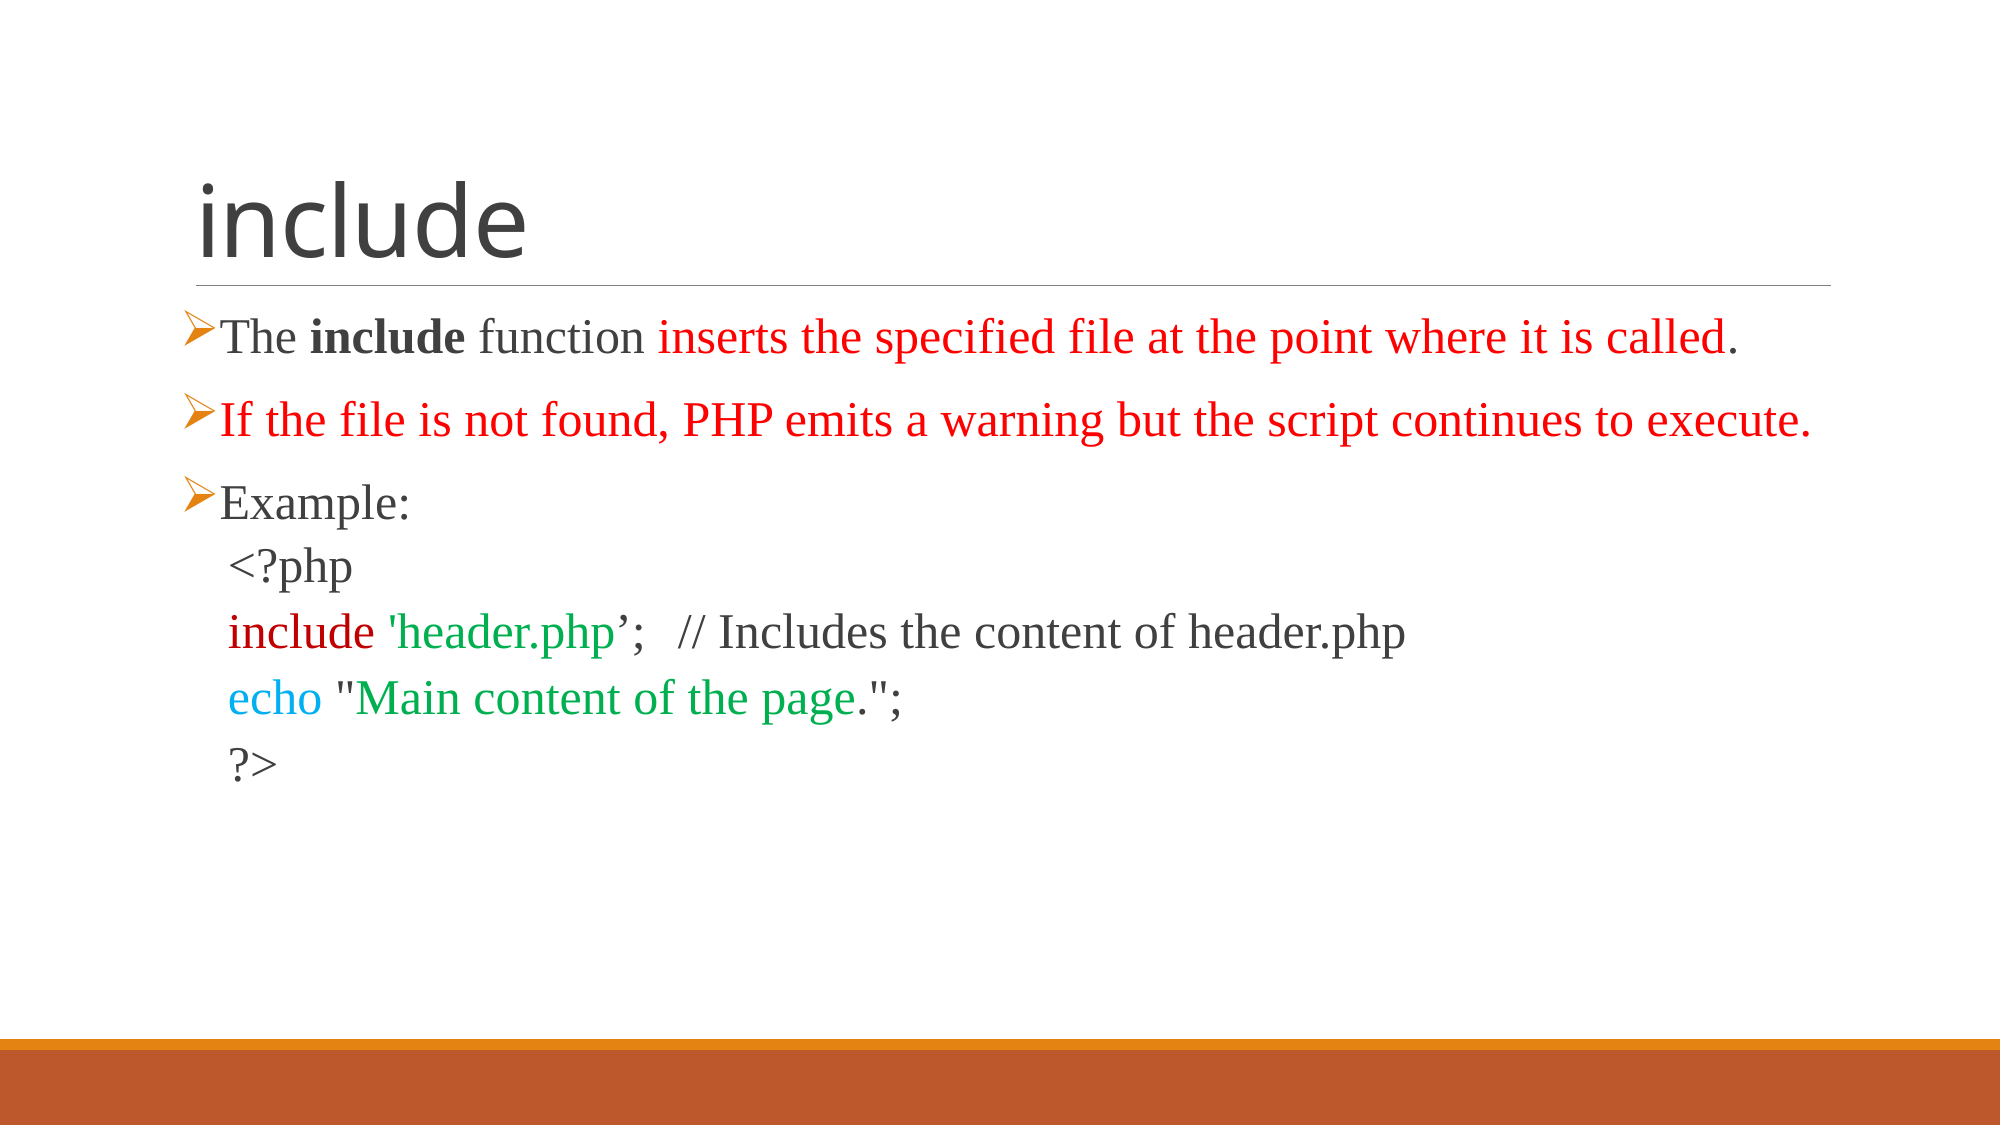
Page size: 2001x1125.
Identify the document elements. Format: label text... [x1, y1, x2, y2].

title include [180, 47, 1830, 285]
list The include function inserts the specified file at the point where it is called. If the file is not found, PHP emits a warning but the script continues to execute. Example: <?php include 'header.php’; // Includes the content of header.php echo "Main content of the page."; ?> [180, 302, 1830, 963]
